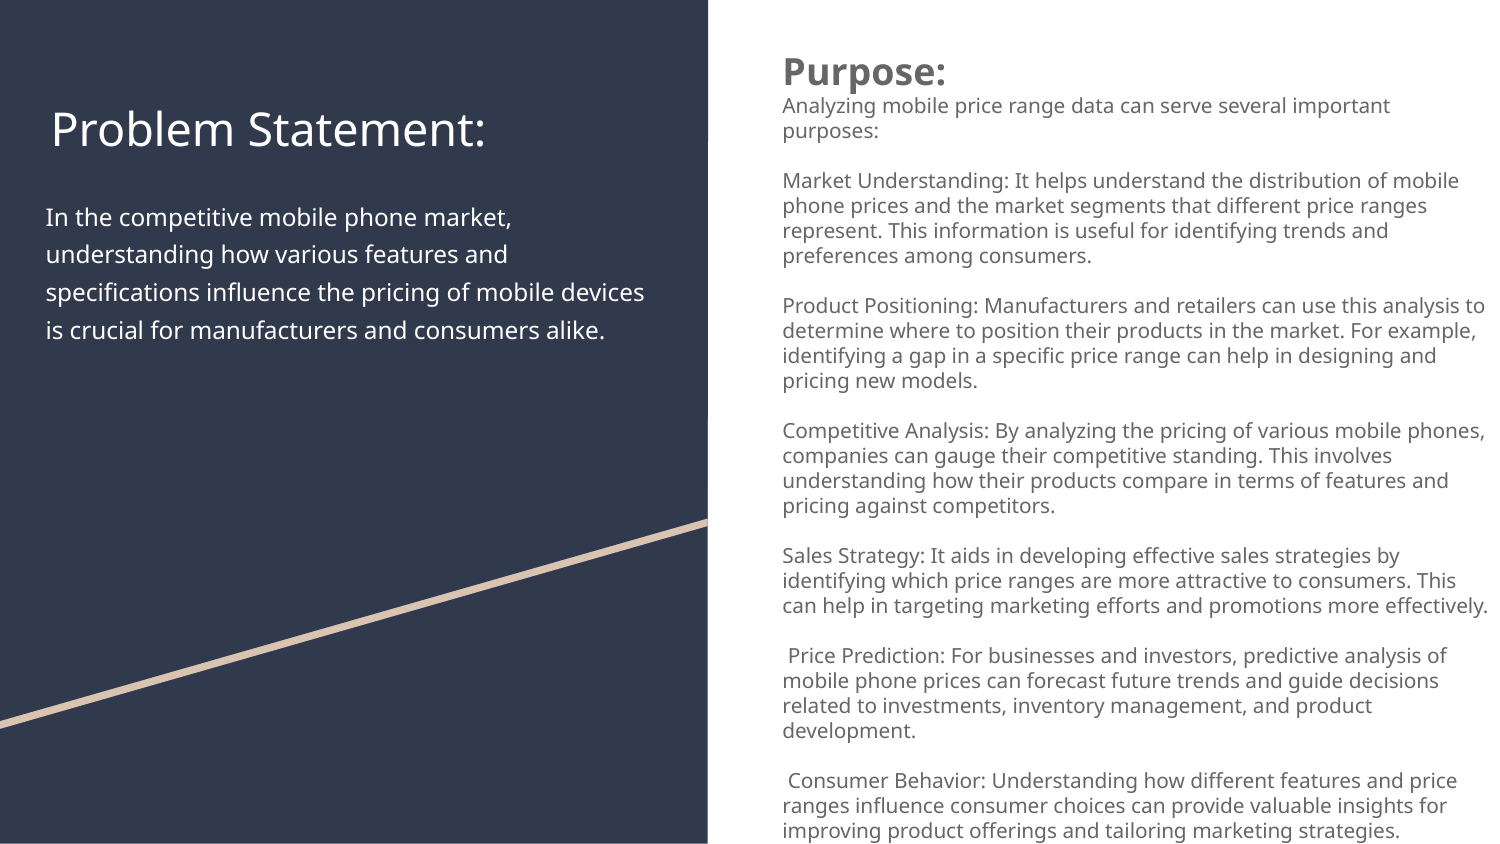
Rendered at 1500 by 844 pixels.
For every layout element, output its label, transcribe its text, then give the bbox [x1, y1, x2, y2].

text_box Purpose: Analyzing mobile price range data can serve several important purposes: Market Understanding: It helps understand the distribution of mobile phone prices and the market segments that different price ranges represent. This information is useful for identifying trends and preferences among consumers. Product Positioning: Manufacturers and retailers can use this analysis to determine where to position their products in the market. For example, identifying a gap in a specific price range can help in designing and pricing new models. Competitive Analysis: By analyzing the pricing of various mobile phones, companies can gauge their competitive standing. This involves understanding how their products compare in terms of features and pricing against competitors. Sales Strategy: It aids in developing effective sales strategies by identifying which price ranges are more attractive to consumers. This can help in targeting marketing efforts and promotions more effectively. Price Prediction: For businesses and investors, predictive analysis of mobile phone prices can forecast future trends and guide decisions related to investments, inventory management, and product development. Consumer Behavior: Understanding how different features and price ranges influence consumer choices can provide valuable insights for improving product offerings and tailoring marketing strategies. [767, 32, 1500, 844]
list In the competitive mobile phone market, understanding how various features and specifications influence the pricing of mobile devices is crucial for manufacturers and consumers alike. [30, 180, 675, 382]
title Problem Statement: [23, 82, 614, 215]
